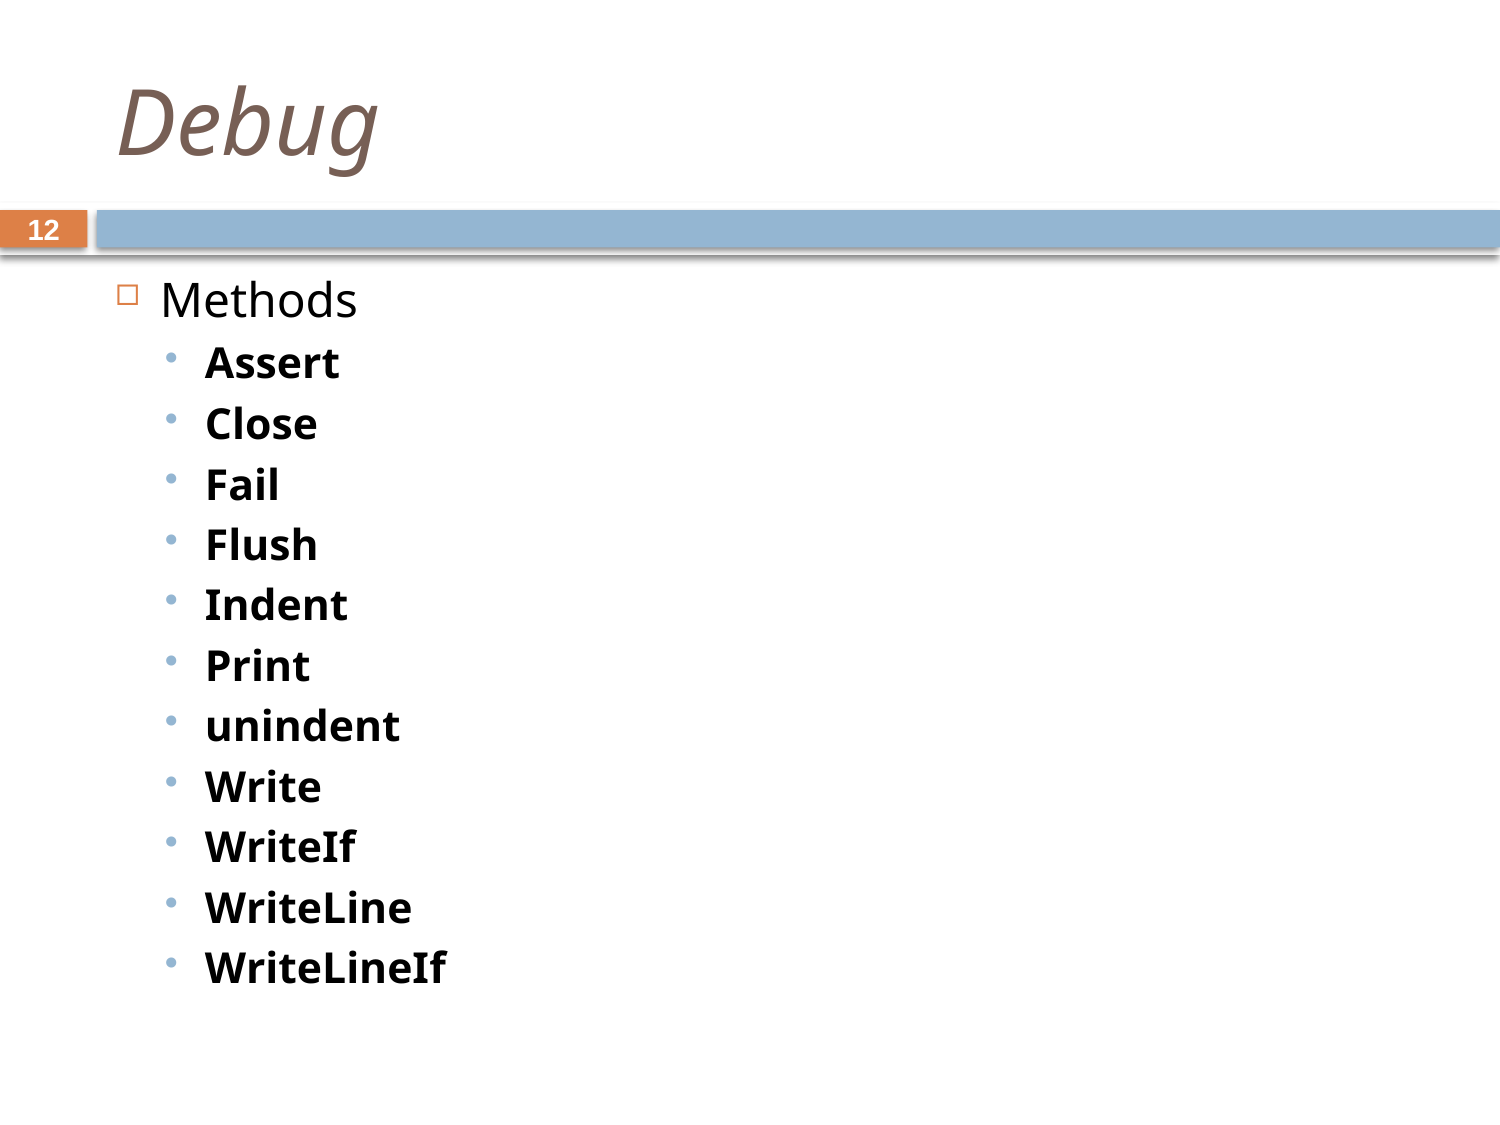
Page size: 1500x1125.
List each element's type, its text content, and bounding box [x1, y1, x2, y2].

title Debug [100, 37, 1438, 200]
slide_number 12 [0, 208, 88, 249]
list Methods Assert Close Fail Flush Indent Print unindent Write WriteIf WriteLine WriteLineIf [100, 262, 1438, 1000]
